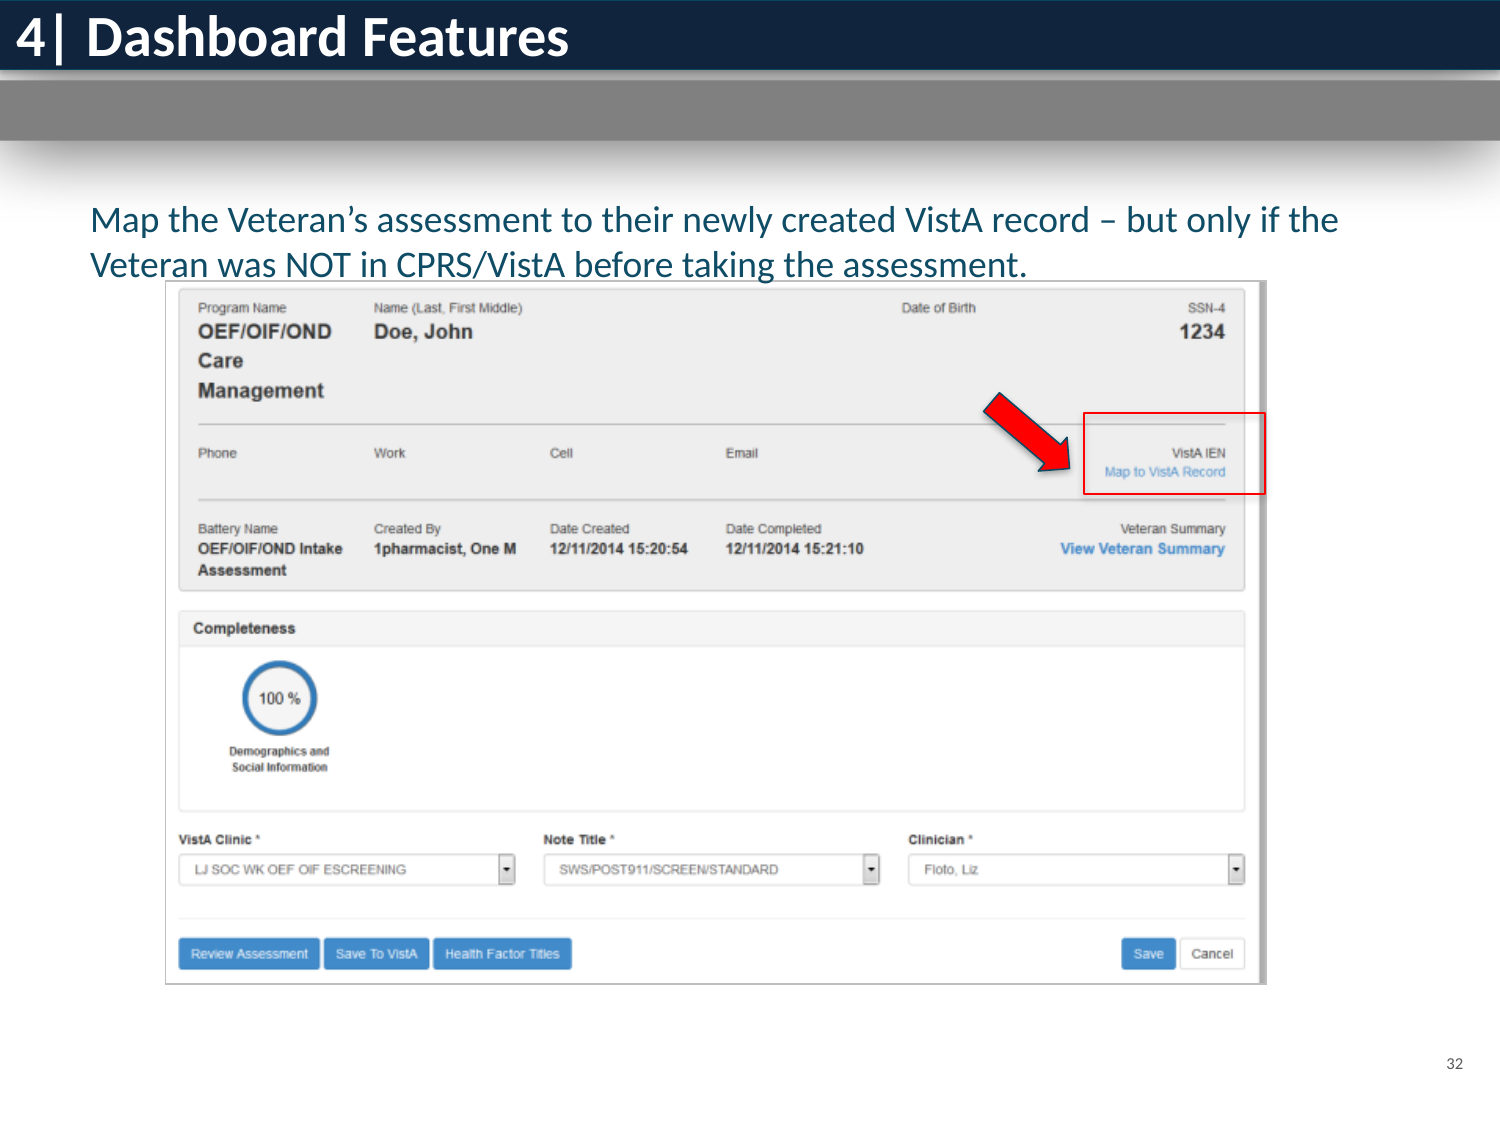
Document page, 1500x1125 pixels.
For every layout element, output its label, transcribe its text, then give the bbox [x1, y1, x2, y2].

slide_number 32 [1403, 1032, 1479, 1093]
list Map the Veteran’s assessment to their newly created VistA record – but only if the Veteran was NOT in CPRS/VistA before taking the assessment. [75, 187, 1425, 1005]
title 4| Dashboard Features [1, 4, 1447, 63]
picture [165, 281, 1266, 984]
